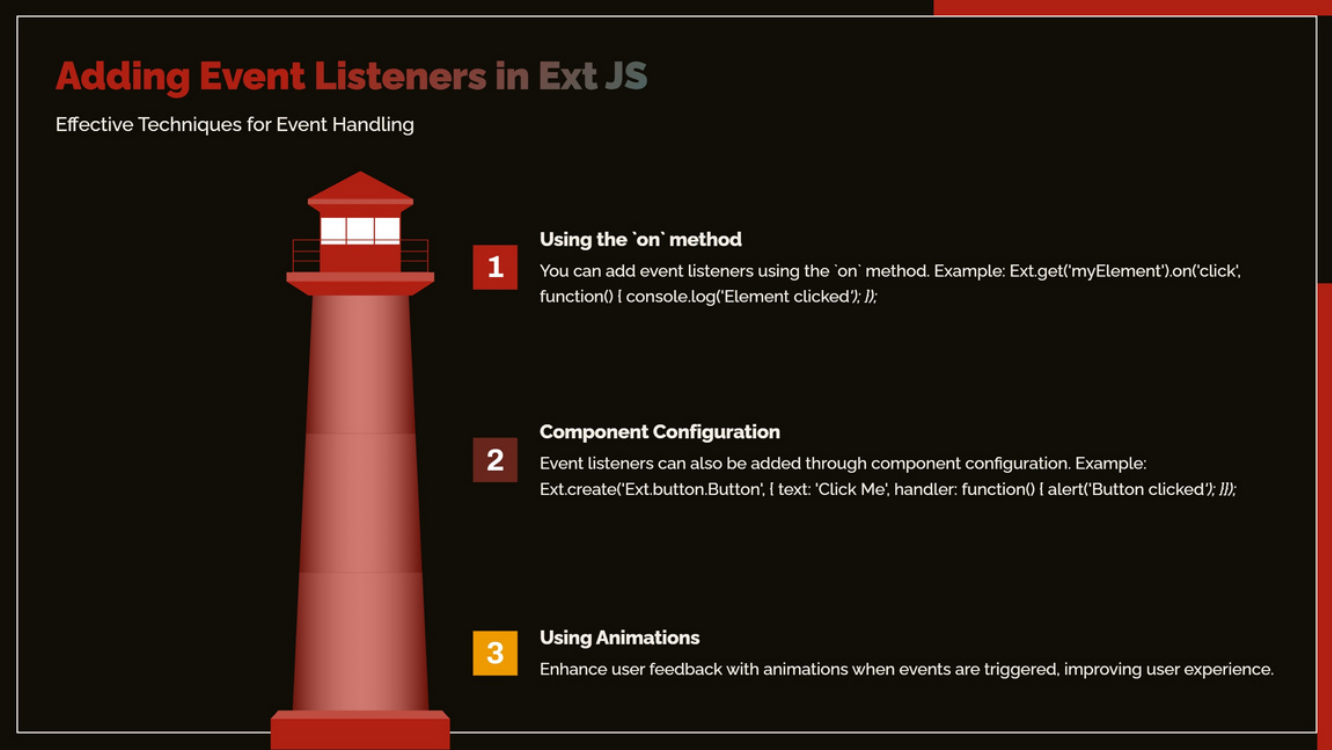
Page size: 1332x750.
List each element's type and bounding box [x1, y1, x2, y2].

text_box [0, 0, 1332, 750]
